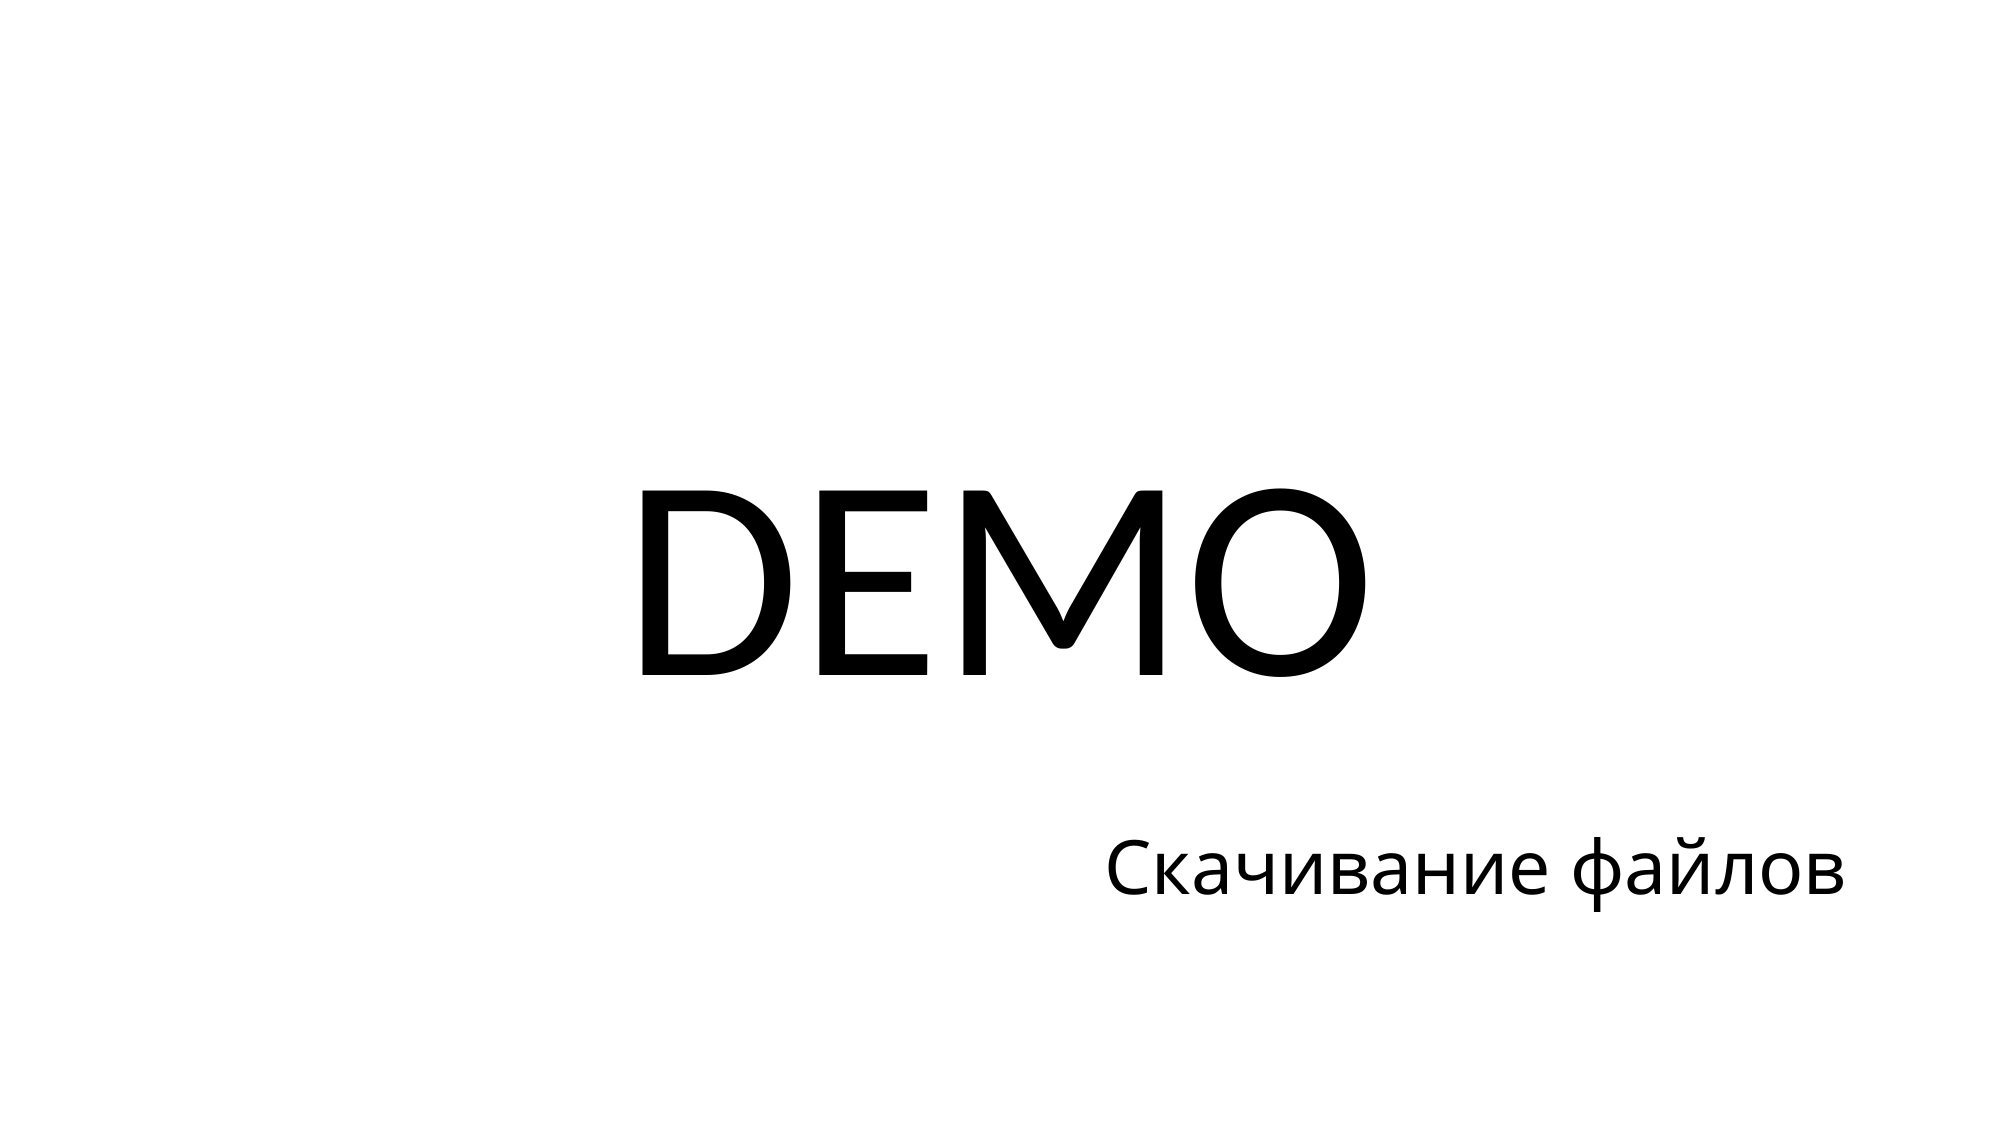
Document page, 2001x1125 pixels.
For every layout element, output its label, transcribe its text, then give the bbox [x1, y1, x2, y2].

title Скачивание файлов [833, 807, 1863, 933]
